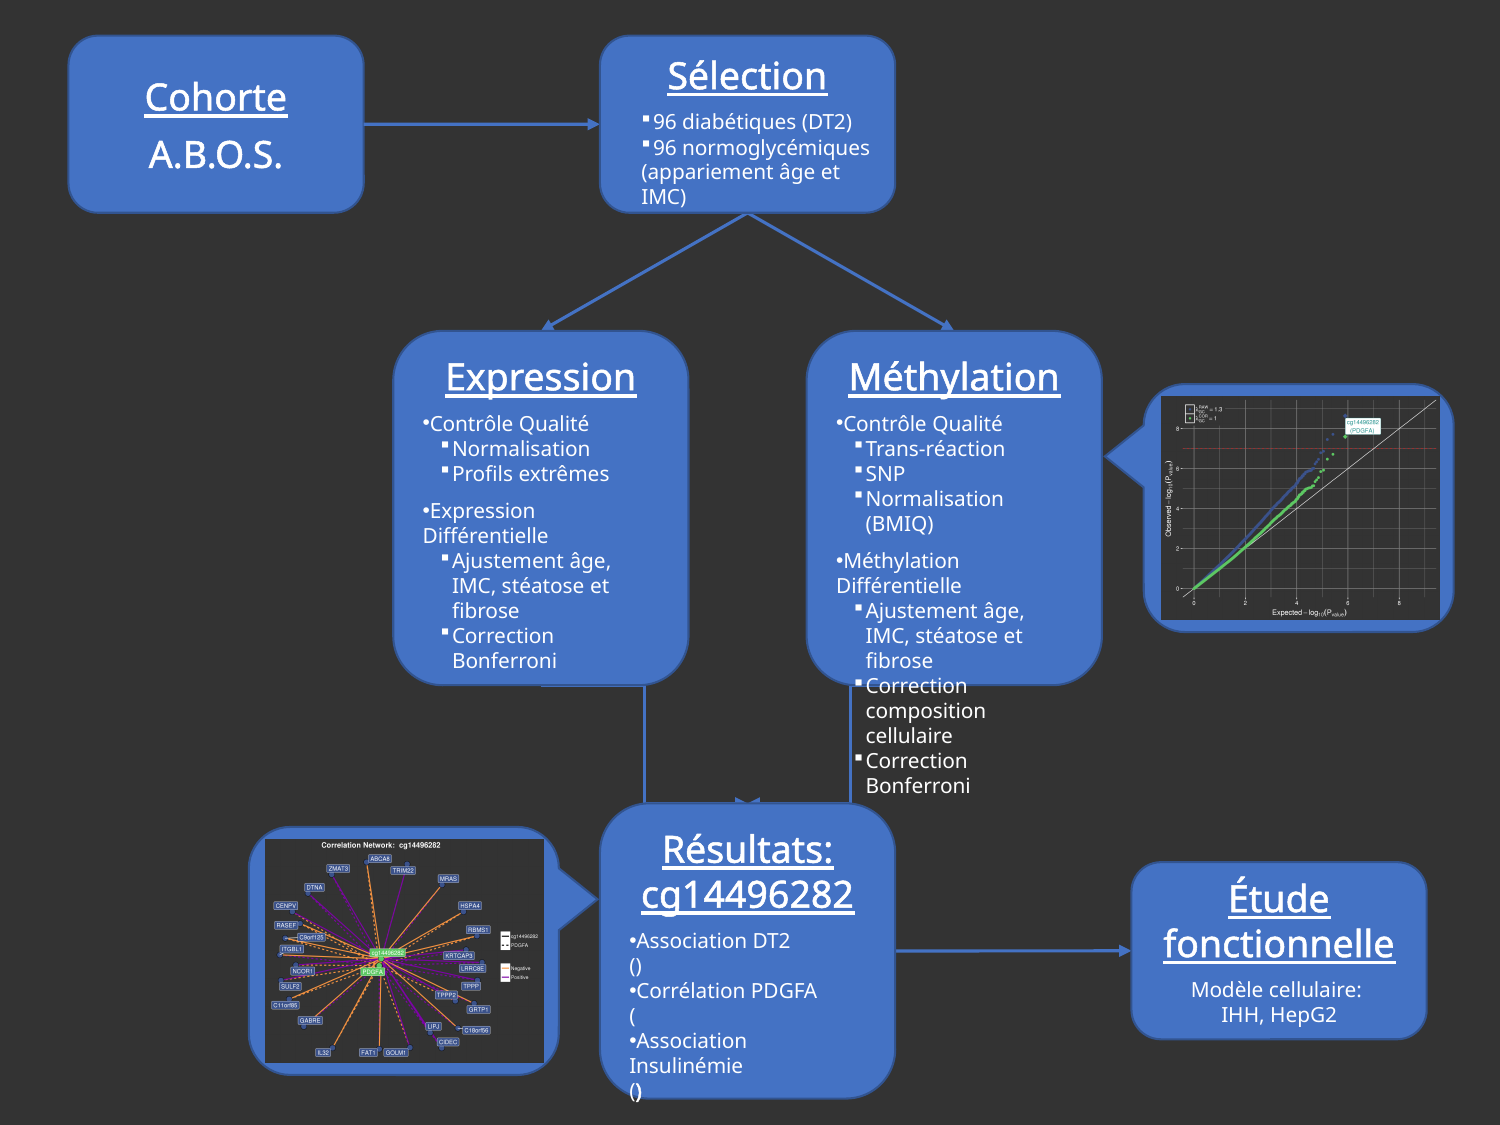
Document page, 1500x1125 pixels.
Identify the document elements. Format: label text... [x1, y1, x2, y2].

text_box Expression Contrôle Qualité Normalisation Profils extrêmes Expression Différentielle Ajustement âge, IMC, stéatose et fibrose Correction Bonferroni [392, 329, 690, 687]
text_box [585, 640, 704, 848]
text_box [1143, 384, 1454, 633]
text_box Sélection 96 diabétiques (DT2) 96 normoglycémiques (appariement âge et IMC) [598, 34, 897, 212]
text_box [791, 640, 910, 848]
text_box Méthylation Contrôle Qualité Trans-réaction SNP Normalisation (BMIQ) Méthylation Différentielle Ajustement âge, IMC, stéatose et fibrose Correction composition cellulaire Correction Bonferroni [805, 329, 1103, 687]
text_box Étude fonctionnelle Modèle cellulaire: IHH, HepG2 [1130, 861, 1428, 1041]
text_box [540, 212, 747, 331]
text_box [747, 212, 955, 331]
picture [265, 839, 544, 1063]
text_box [247, 825, 598, 1077]
text_box Cohorte A.B.O.S. [67, 34, 365, 214]
